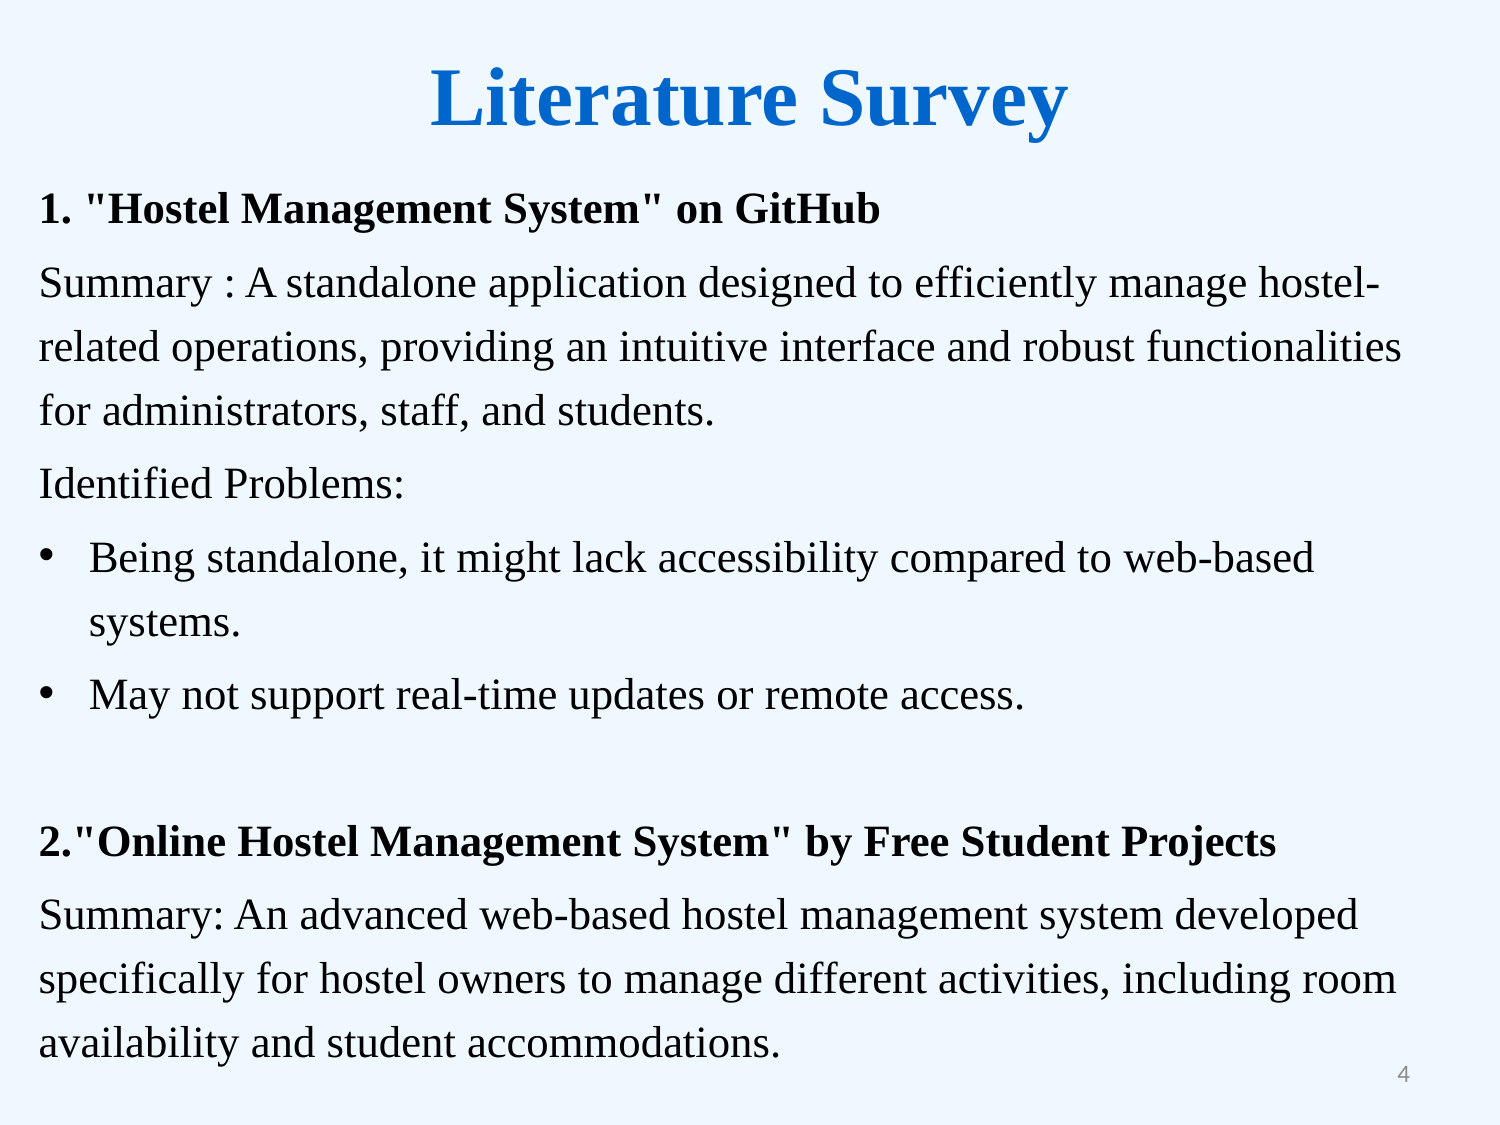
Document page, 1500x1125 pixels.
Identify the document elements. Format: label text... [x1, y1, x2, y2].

list 1. "Hostel Management System" on GitHub Summary : A standalone application designed to efficiently manage hostel-related operations, providing an intuitive interface and robust functionalities for administrators, staff, and students. Identified Problems: Being standalone, it might lack accessibility compared to web-based systems.​ May not support real-time updates or remote access.​ 2."Online Hostel Management System" by Free Student Projects Summary: An advanced web-based hostel management system developed specifically for hostel owners to manage different activities, including room availability and student accommodations. [23, 160, 1473, 1103]
title Literature Survey [75, 22, 1425, 160]
